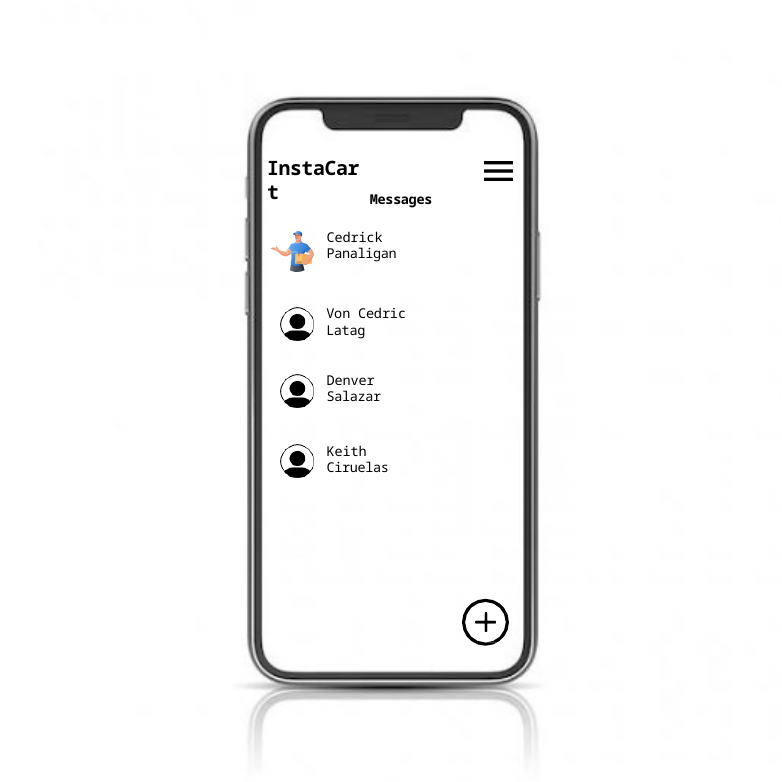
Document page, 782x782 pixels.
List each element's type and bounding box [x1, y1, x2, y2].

text_box [38, 0, 782, 782]
text_box [271, 161, 513, 646]
